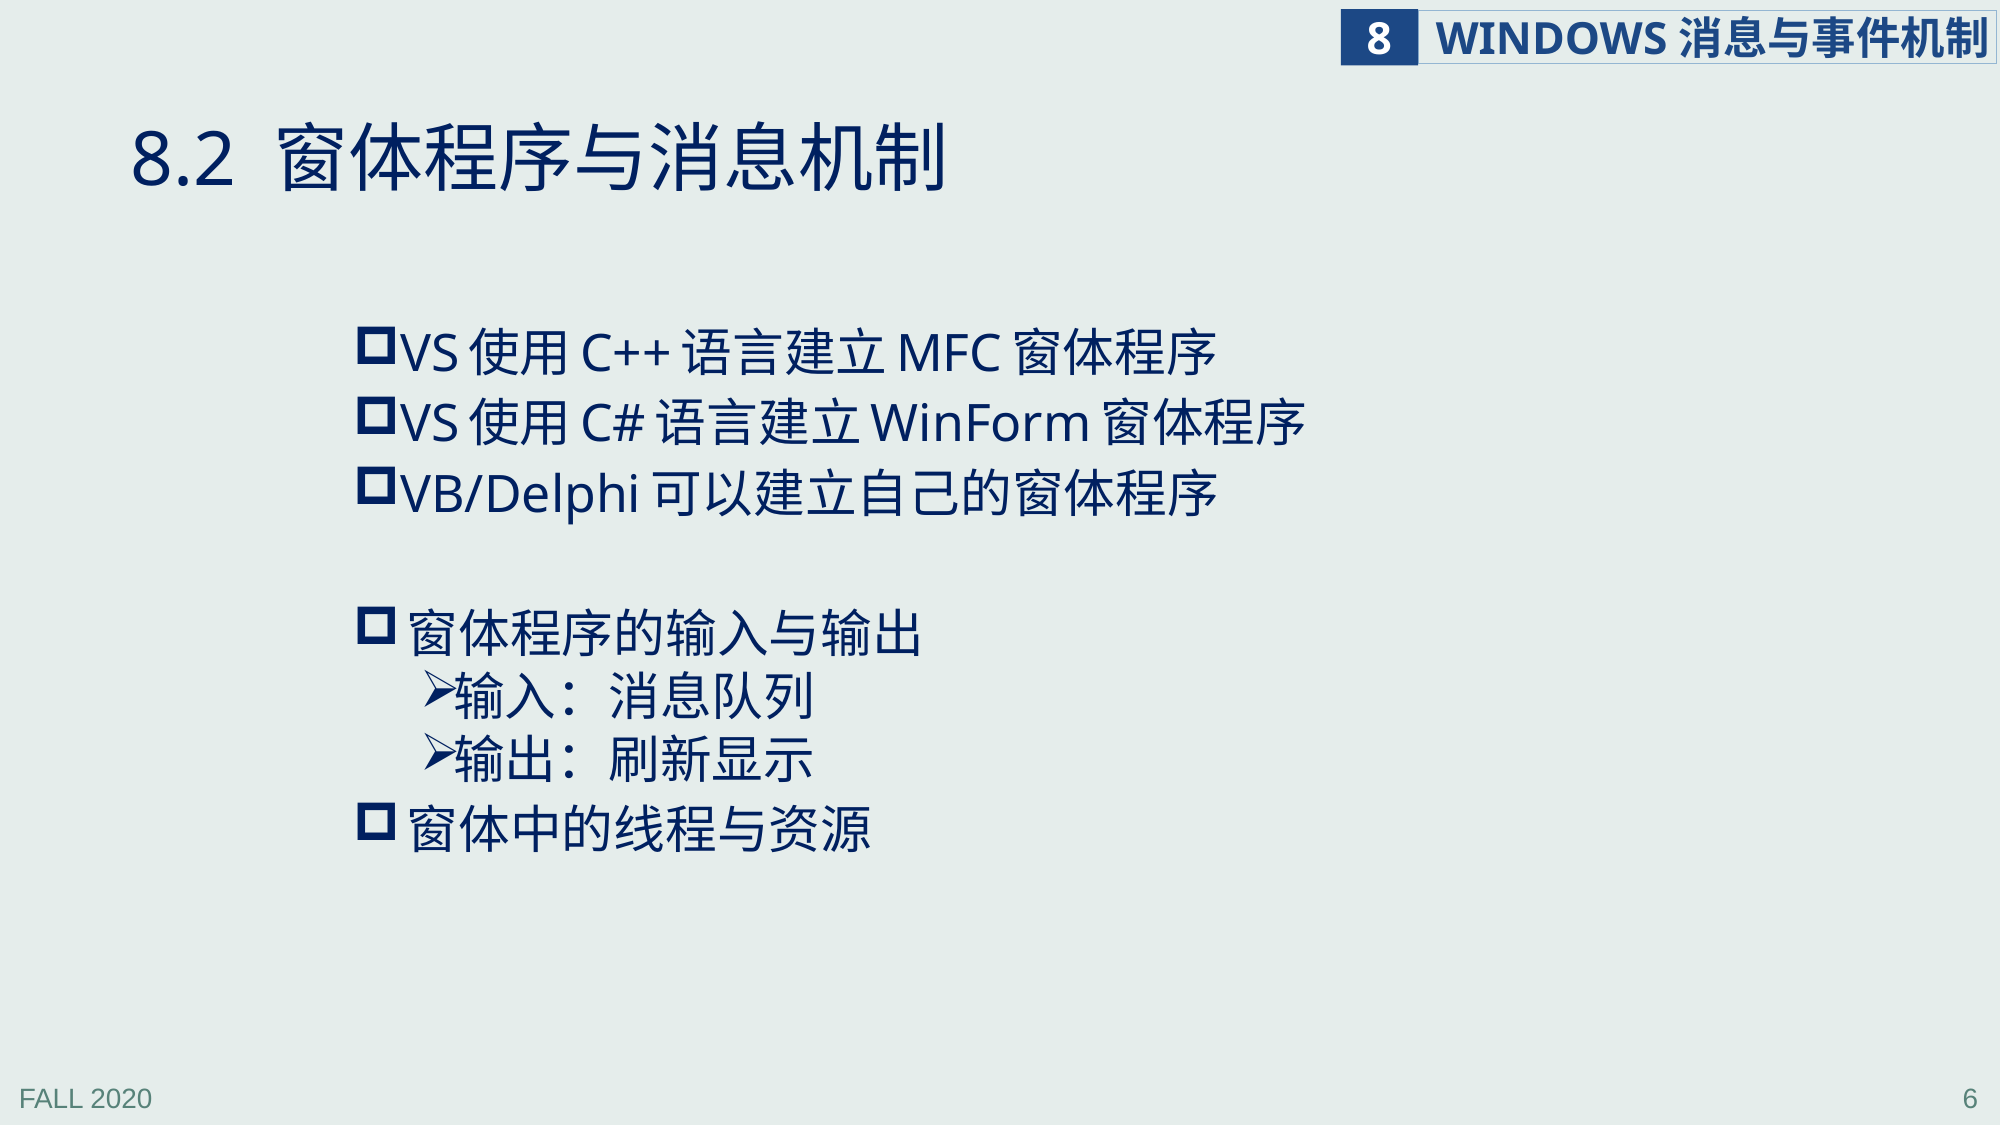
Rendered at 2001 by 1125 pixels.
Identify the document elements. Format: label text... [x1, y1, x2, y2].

list VS使用C++语言建立MFC窗体程序 VS使用C#语言建立WinForm窗体程序 VB/Delphi可以建立自己的窗体程序 窗体程序的输入与输出 输入：消息队列 输出：刷新显示 窗体中的线程与资源 [342, 321, 1559, 872]
title 8.2 窗体程序与消息机制 [111, 99, 969, 222]
